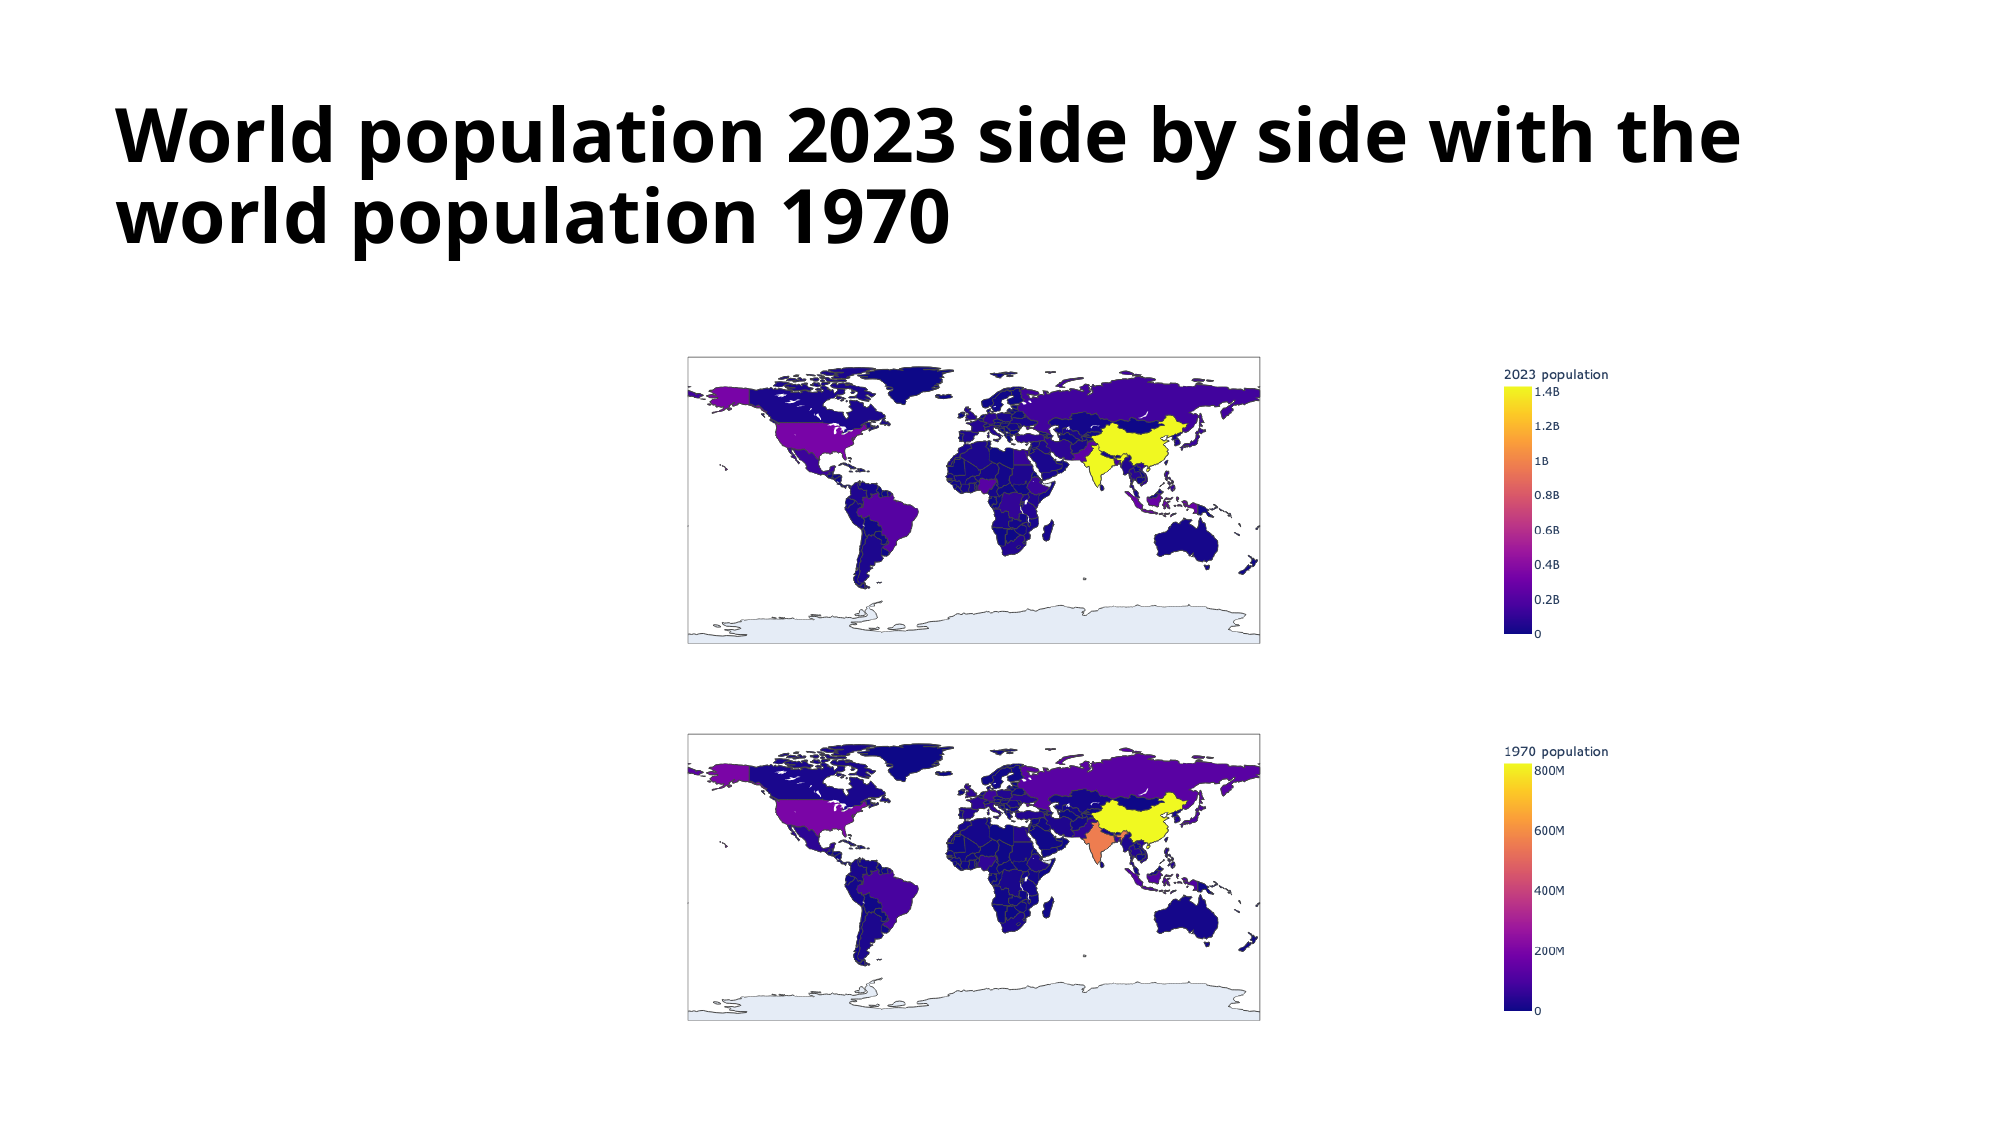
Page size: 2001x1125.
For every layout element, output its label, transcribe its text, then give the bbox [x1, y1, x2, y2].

title World population 2023 side by side with the world population 1970 [100, 90, 1849, 276]
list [399, 717, 1629, 1094]
picture [399, 300, 1629, 717]
